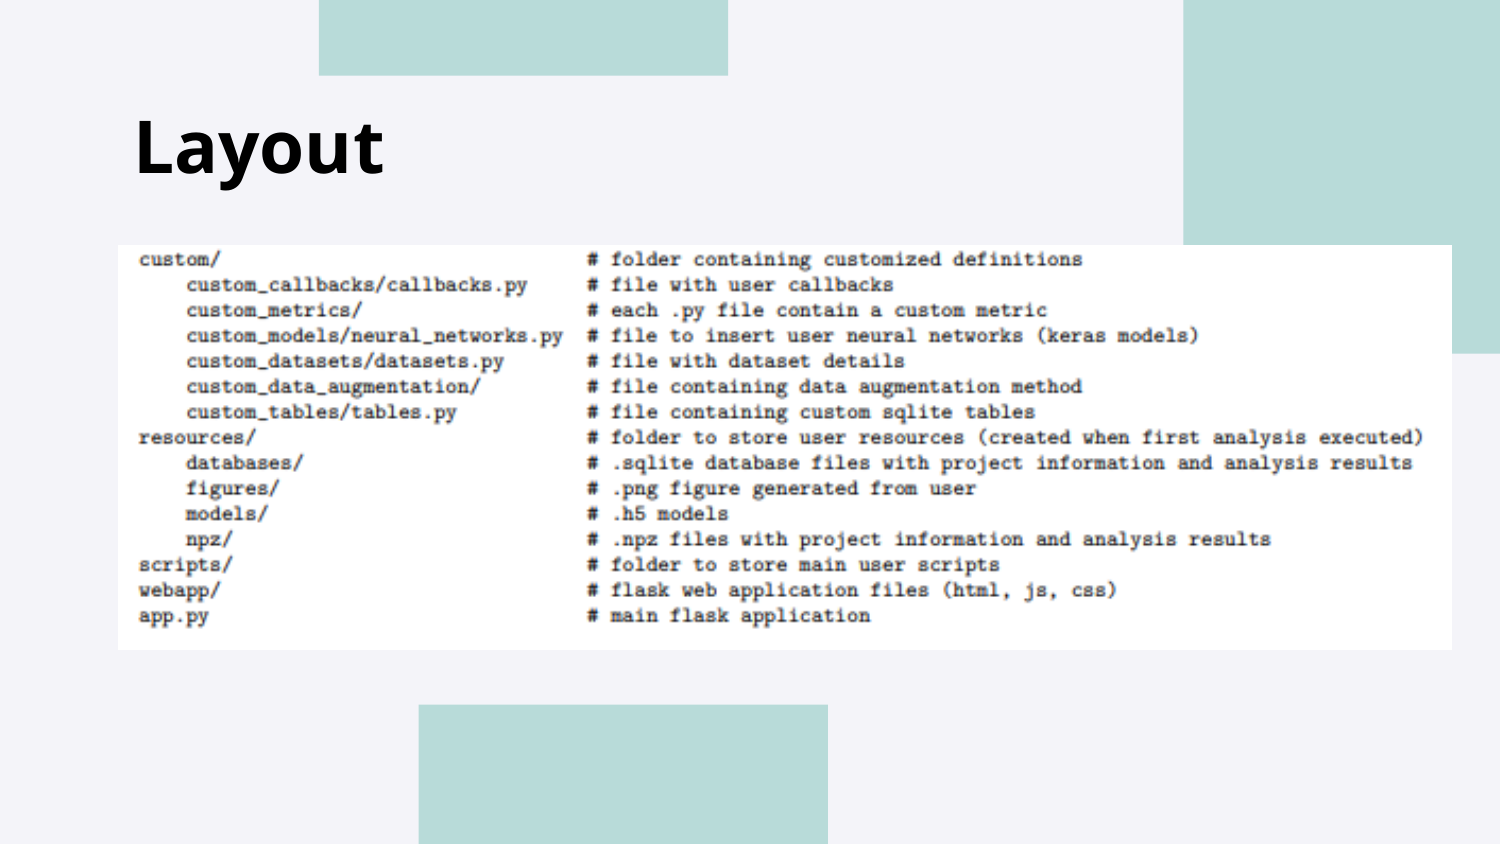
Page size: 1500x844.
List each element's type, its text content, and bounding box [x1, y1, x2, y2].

text_box [1183, 0, 1500, 354]
title Layout [118, 85, 1183, 180]
picture [117, 245, 1453, 650]
